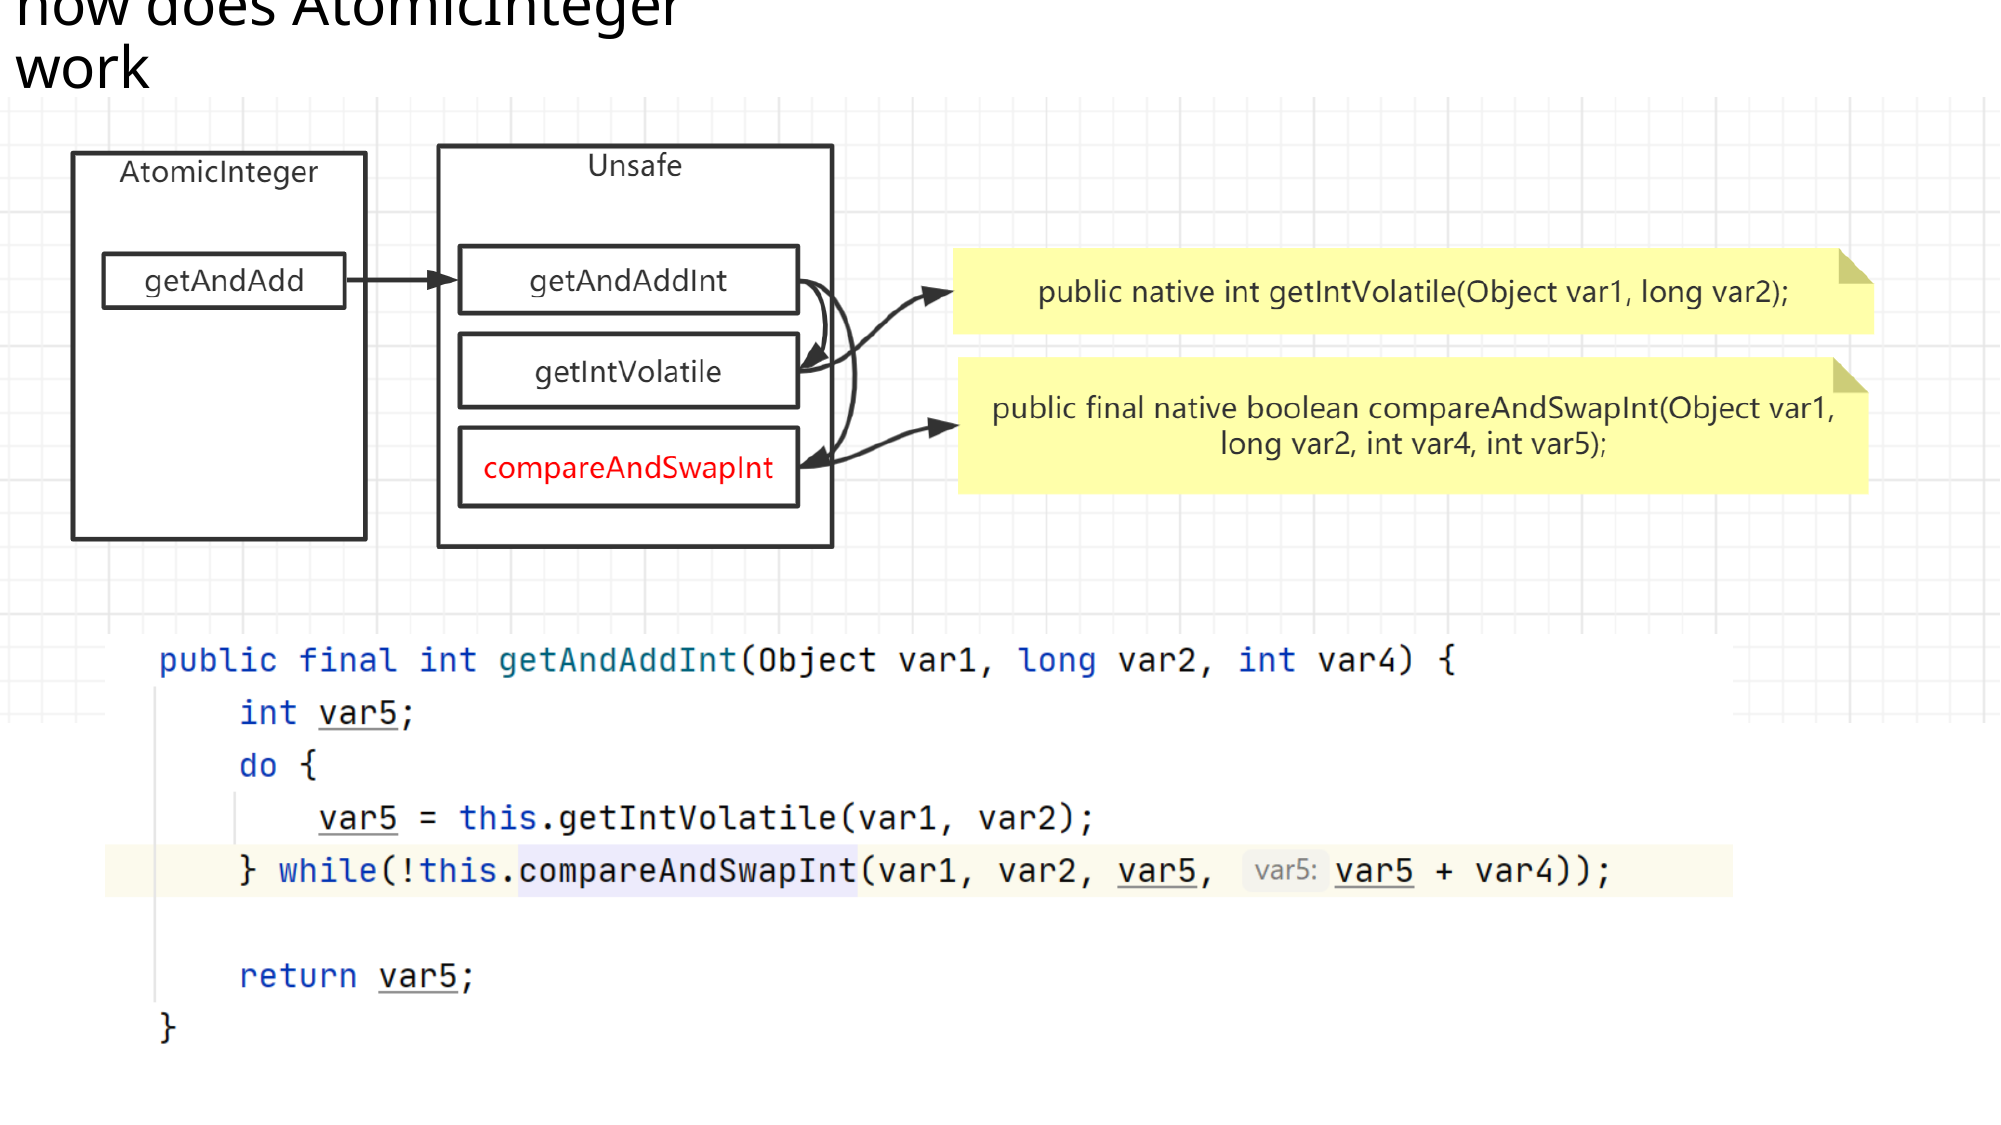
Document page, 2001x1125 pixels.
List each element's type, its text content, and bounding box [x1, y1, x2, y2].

picture [0, 97, 2000, 1050]
title how does AtomicInteger work [0, 0, 806, 76]
